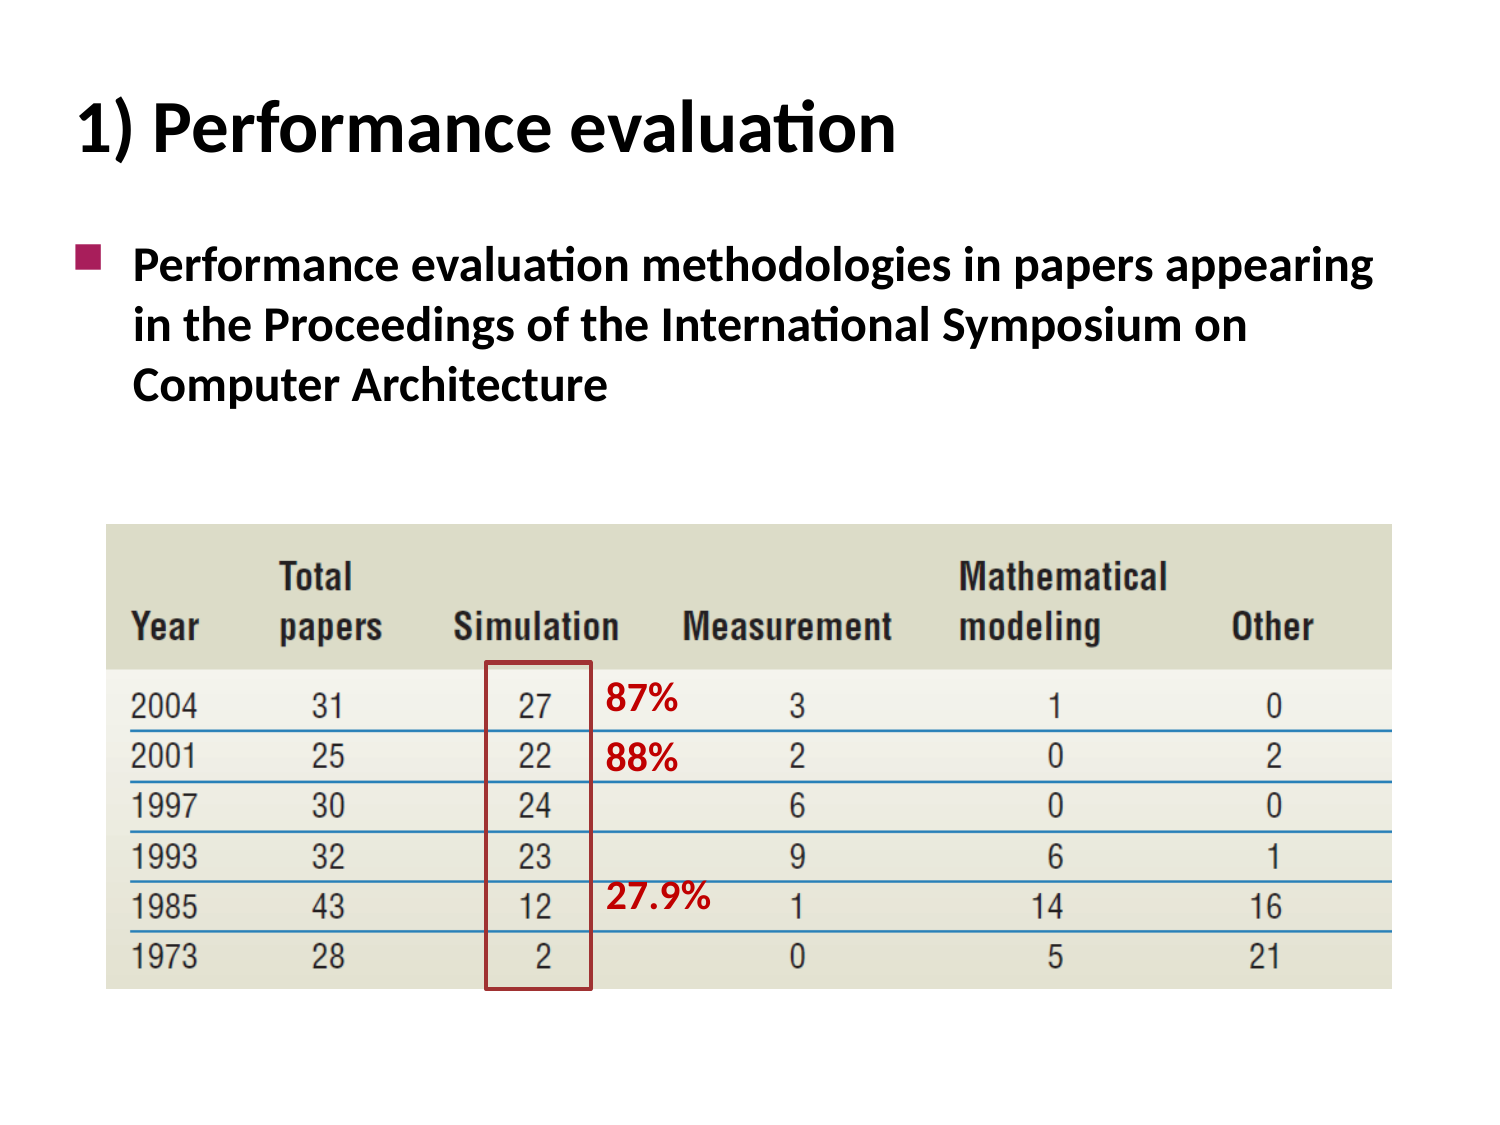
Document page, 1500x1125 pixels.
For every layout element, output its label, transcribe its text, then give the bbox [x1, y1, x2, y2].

title 1) Performance evaluation [59, 62, 1439, 188]
list Performance evaluation methodologies in papers appearing in the Proceedings of the International Symposium on Computer Architecture [61, 223, 1439, 454]
picture [106, 524, 1392, 990]
